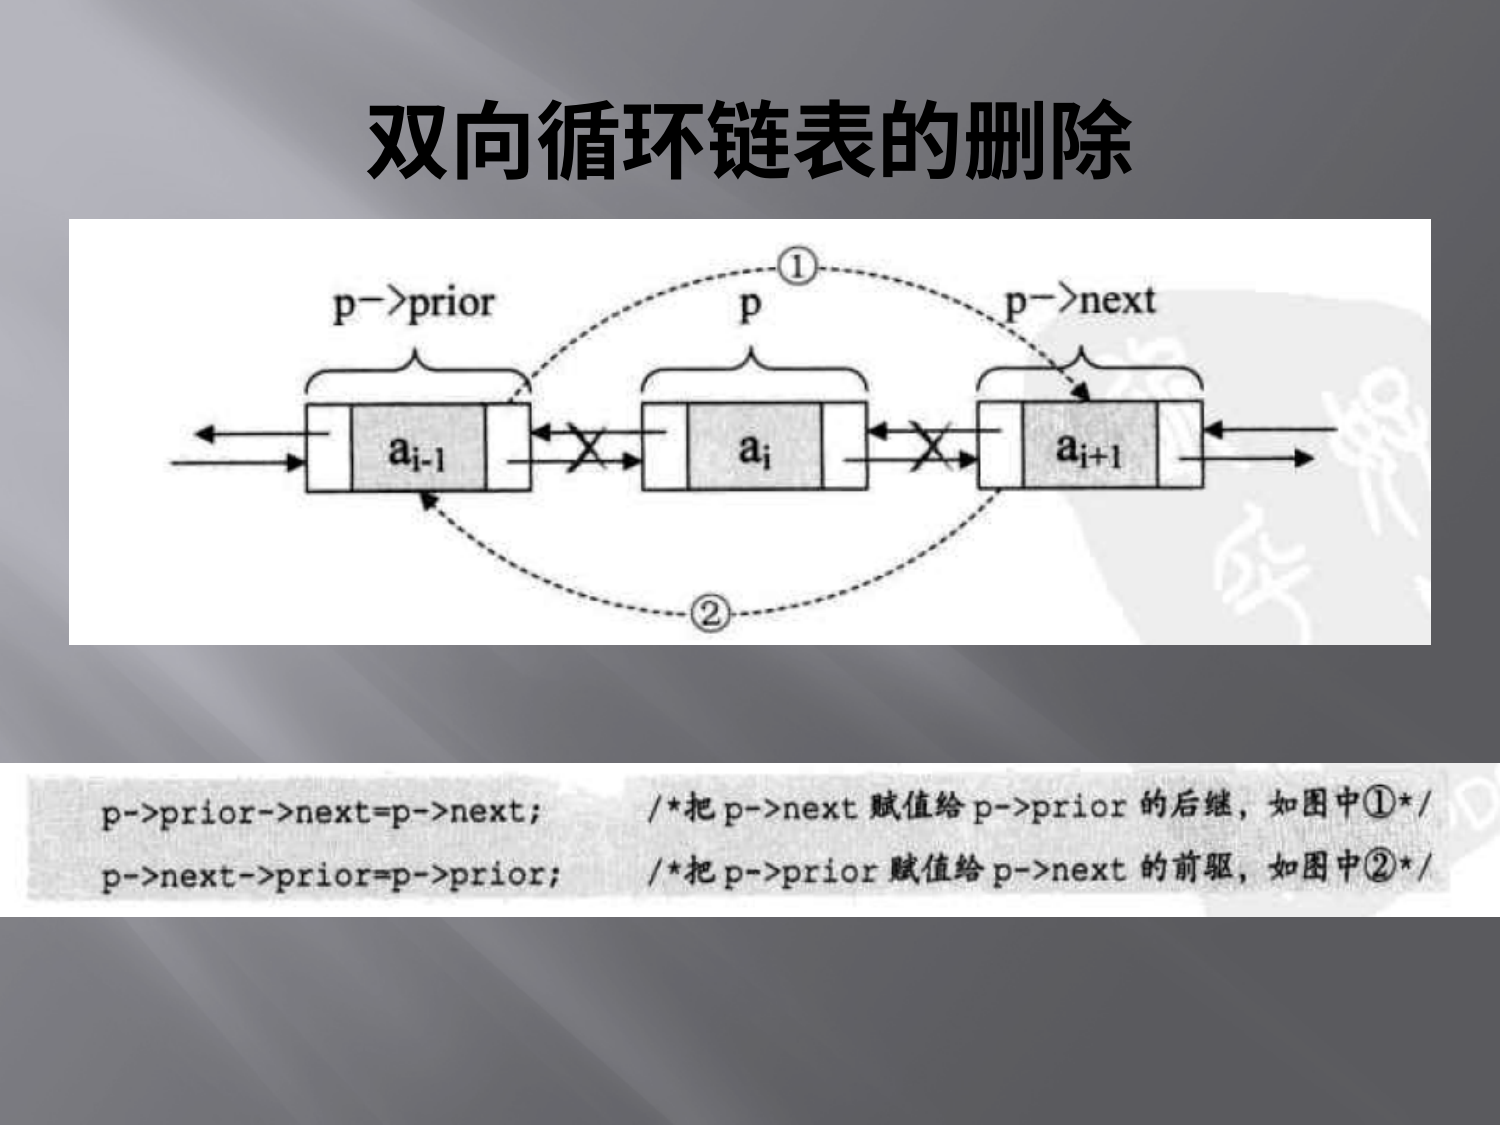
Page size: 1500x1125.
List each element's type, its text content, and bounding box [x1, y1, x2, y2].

title 双向循环链表的删除 [75, 45, 1425, 219]
picture [0, 763, 1500, 917]
picture [69, 219, 1431, 646]
